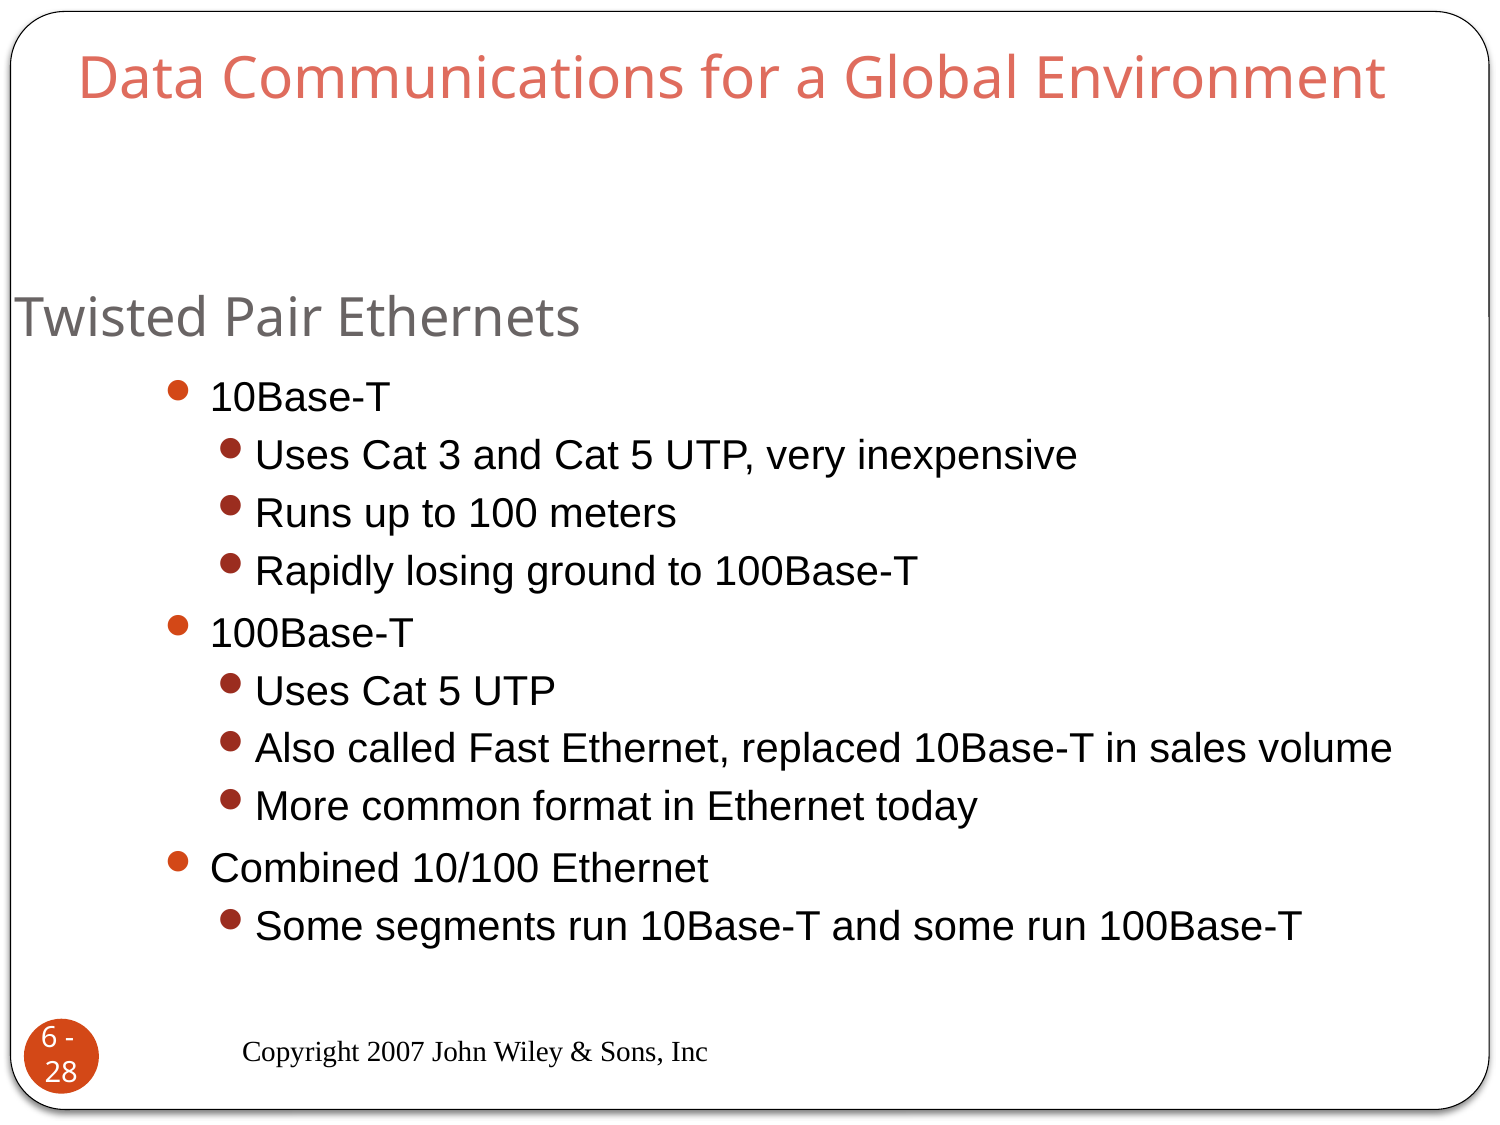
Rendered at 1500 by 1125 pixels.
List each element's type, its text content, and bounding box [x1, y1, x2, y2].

title Twisted Pair Ethernets [0, 275, 1313, 363]
slide_number 6 - 28 [23, 1018, 99, 1094]
text_box Data Communications for a Global Environment [62, 24, 1413, 125]
footer Copyright 2007 John Wiley & Sons, Inc [150, 1013, 800, 1088]
list 10Base-T Uses Cat 3 and Cat 5 UTP, very inexpensive Runs up to 100 meters Rapidly losing ground to 100Base-T 100Base-T Uses Cat 5 UTP Also called Fast Ethernet, replaced 10Base-T in sales volume More common format in Ethernet today Combined 10/100 Ethernet Some segments run 10Base-T and some run 100Base-T [150, 362, 1425, 1013]
